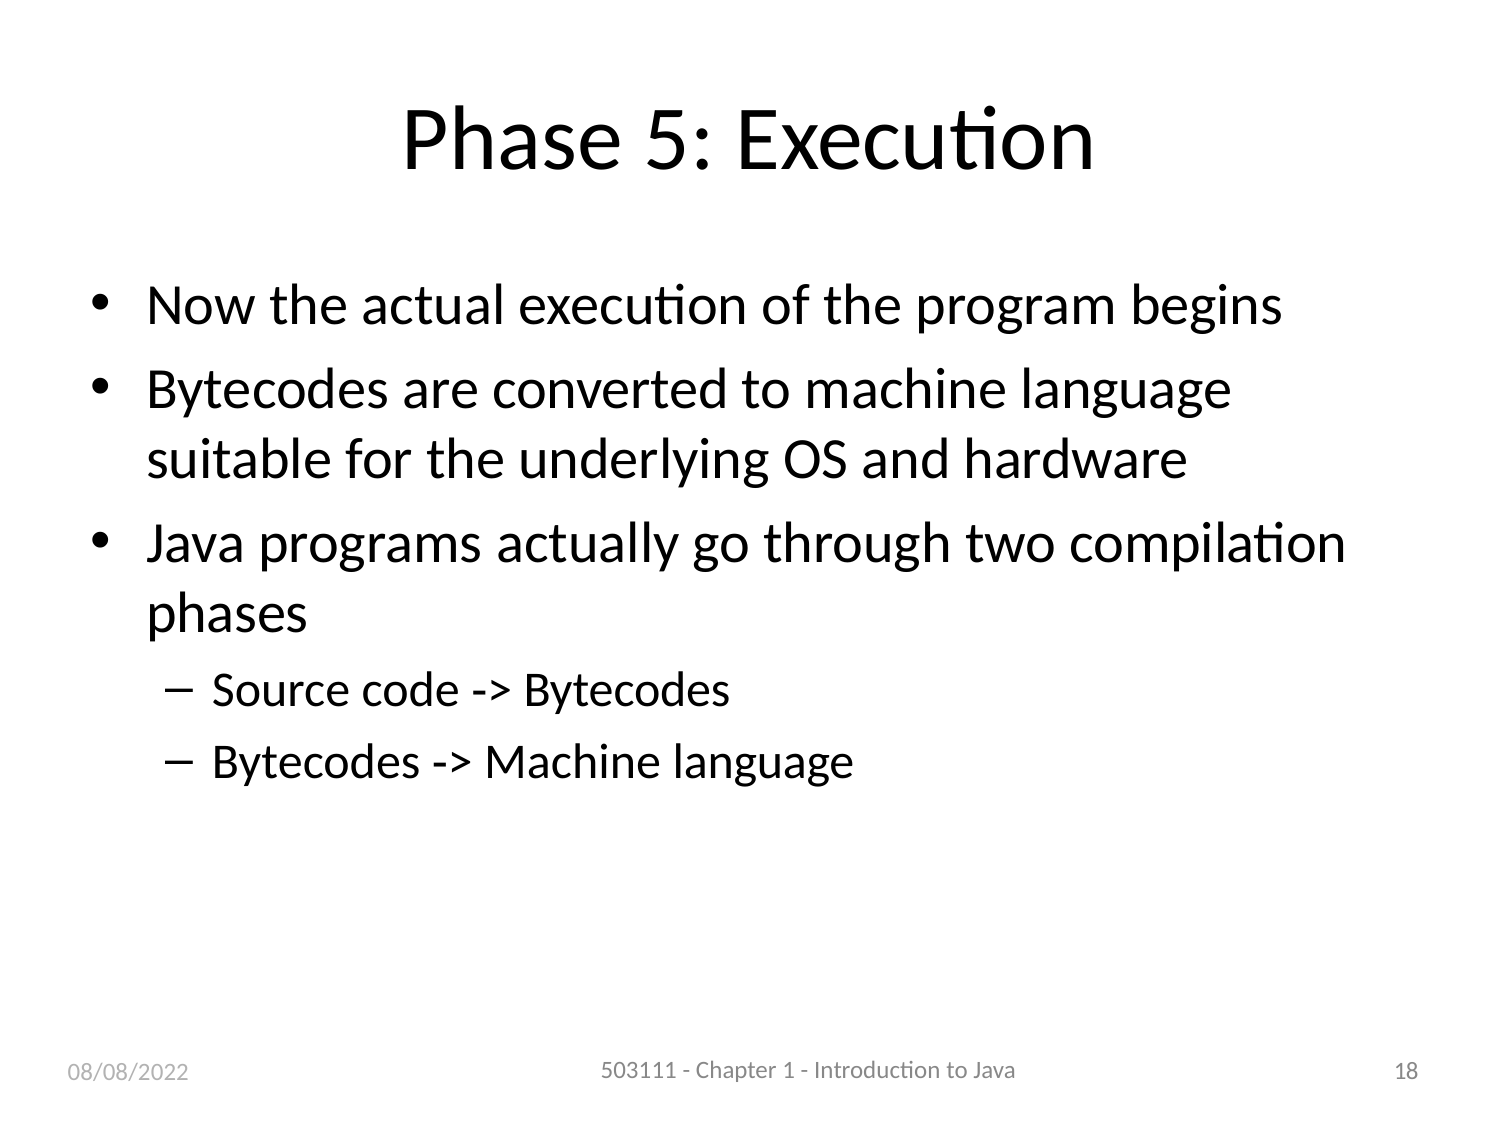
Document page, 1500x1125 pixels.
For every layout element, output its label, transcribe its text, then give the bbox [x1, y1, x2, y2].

text_box Now the actual execution of the program begins Bytecodes are converted to machine language suitable for the underlying OS and hardware Java programs actually go through two compilation phases Source code ‐> Bytecodes Bytecodes ‐> Machine language [87, 250, 1354, 789]
footer 503111 - Chapter 1 - Introduction to Java [528, 1057, 1088, 1125]
slide_number 18 [1387, 1058, 1428, 1088]
title Phase 5: Execution [399, 75, 1101, 250]
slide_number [67, 1055, 413, 1086]
